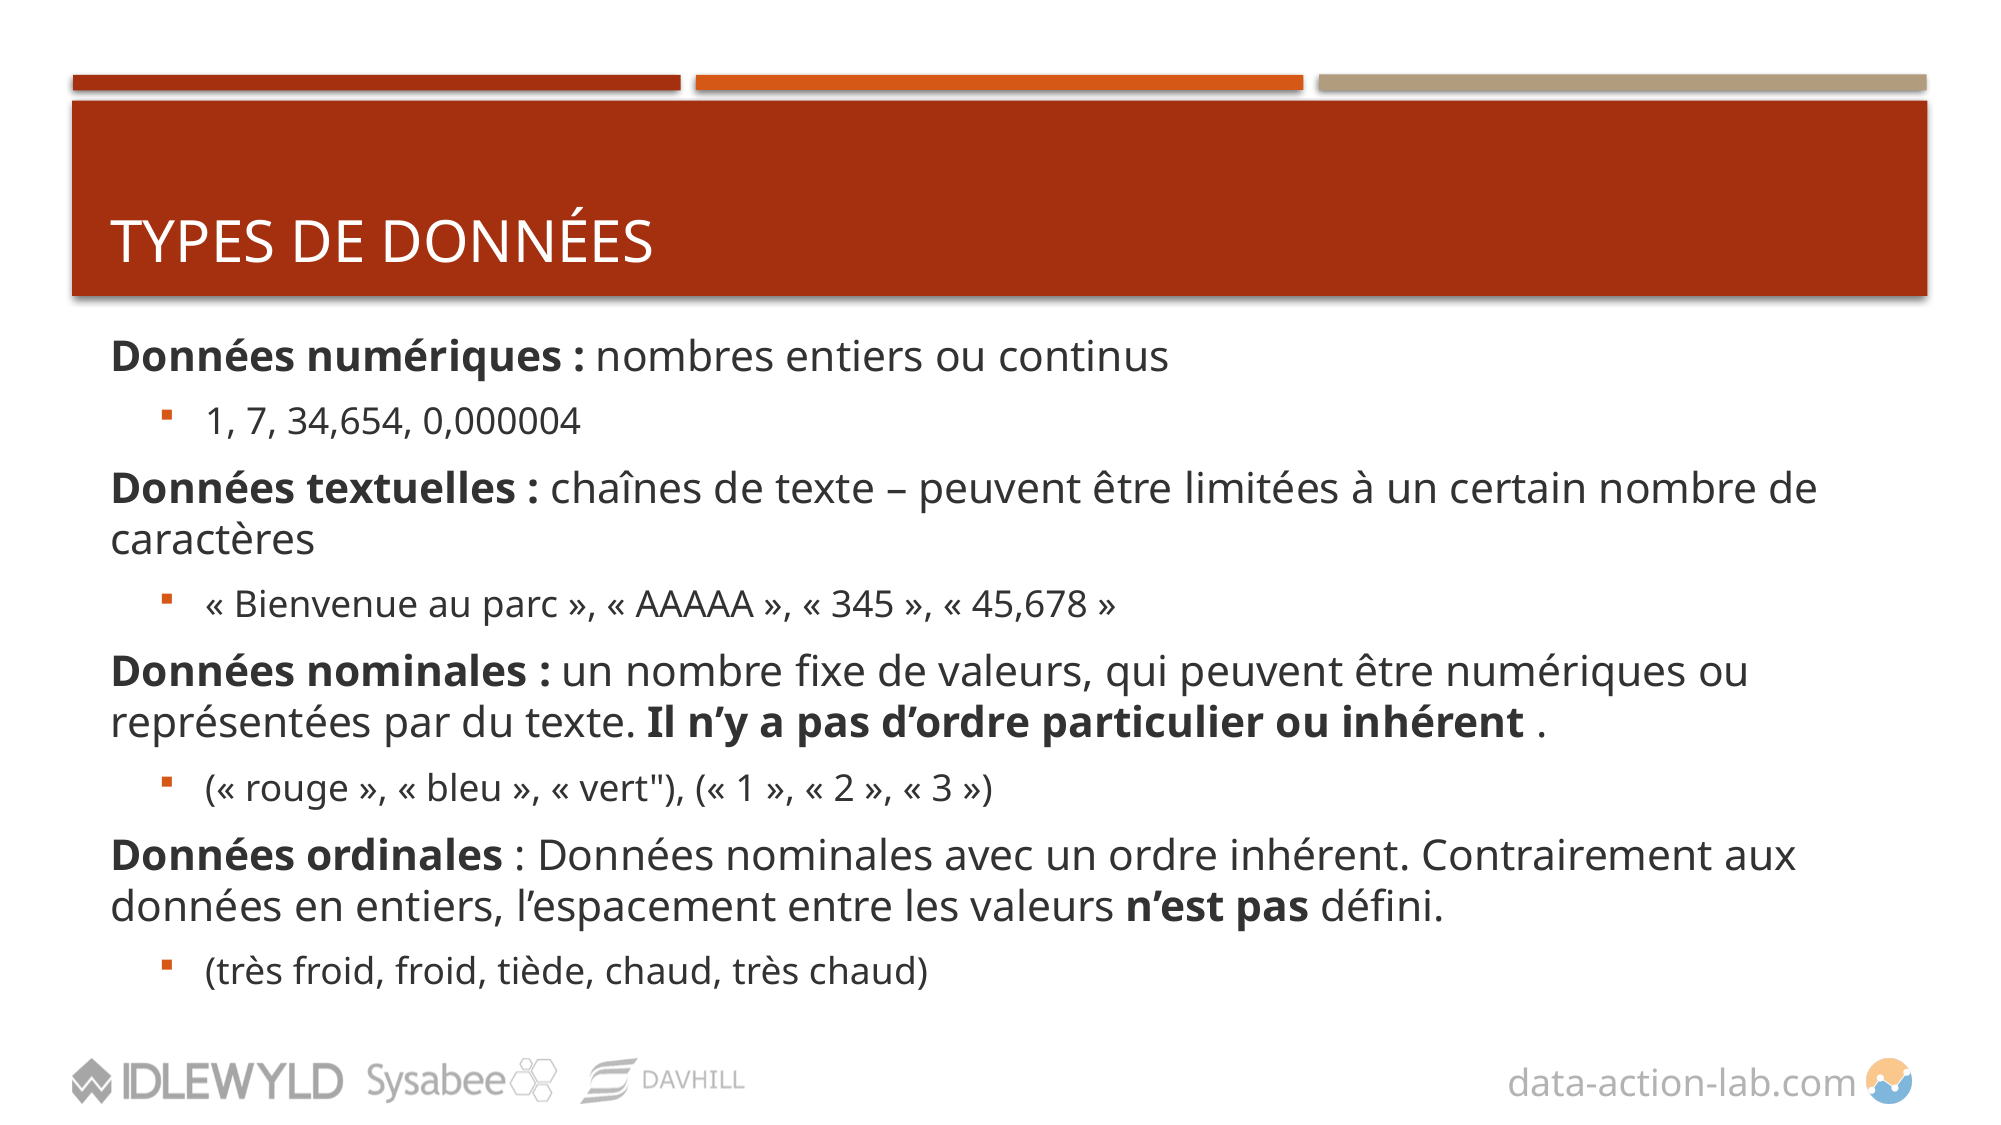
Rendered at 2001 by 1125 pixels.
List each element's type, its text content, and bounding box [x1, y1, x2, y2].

title Types de données [95, 115, 1905, 282]
list Données numériques : nombres entiers ou continus 1, 7, 34,654, 0,000004 Données textuelles : chaînes de texte – peuvent être limitées à un certain nombre de caractères « Bienvenue au parc », « AAAAA », « 345 », « 45,678 » Données nominales : un nombre fixe de valeurs, qui peuvent être numériques ou représentées par du texte. Il n’y a pas d’ordre particulier ou inhérent . (« rouge », « bleu », « vert"), (« 1 », « 2 », « 3 ») Données ordinales : Données nominales avec un ordre inhérent. Contrairement aux données en entiers, l’espacement entre les valeurs n’est pas défini. (très froid, froid, tiède, chaud, très chaud) [95, 320, 1905, 1000]
picture [72, 1058, 745, 1104]
